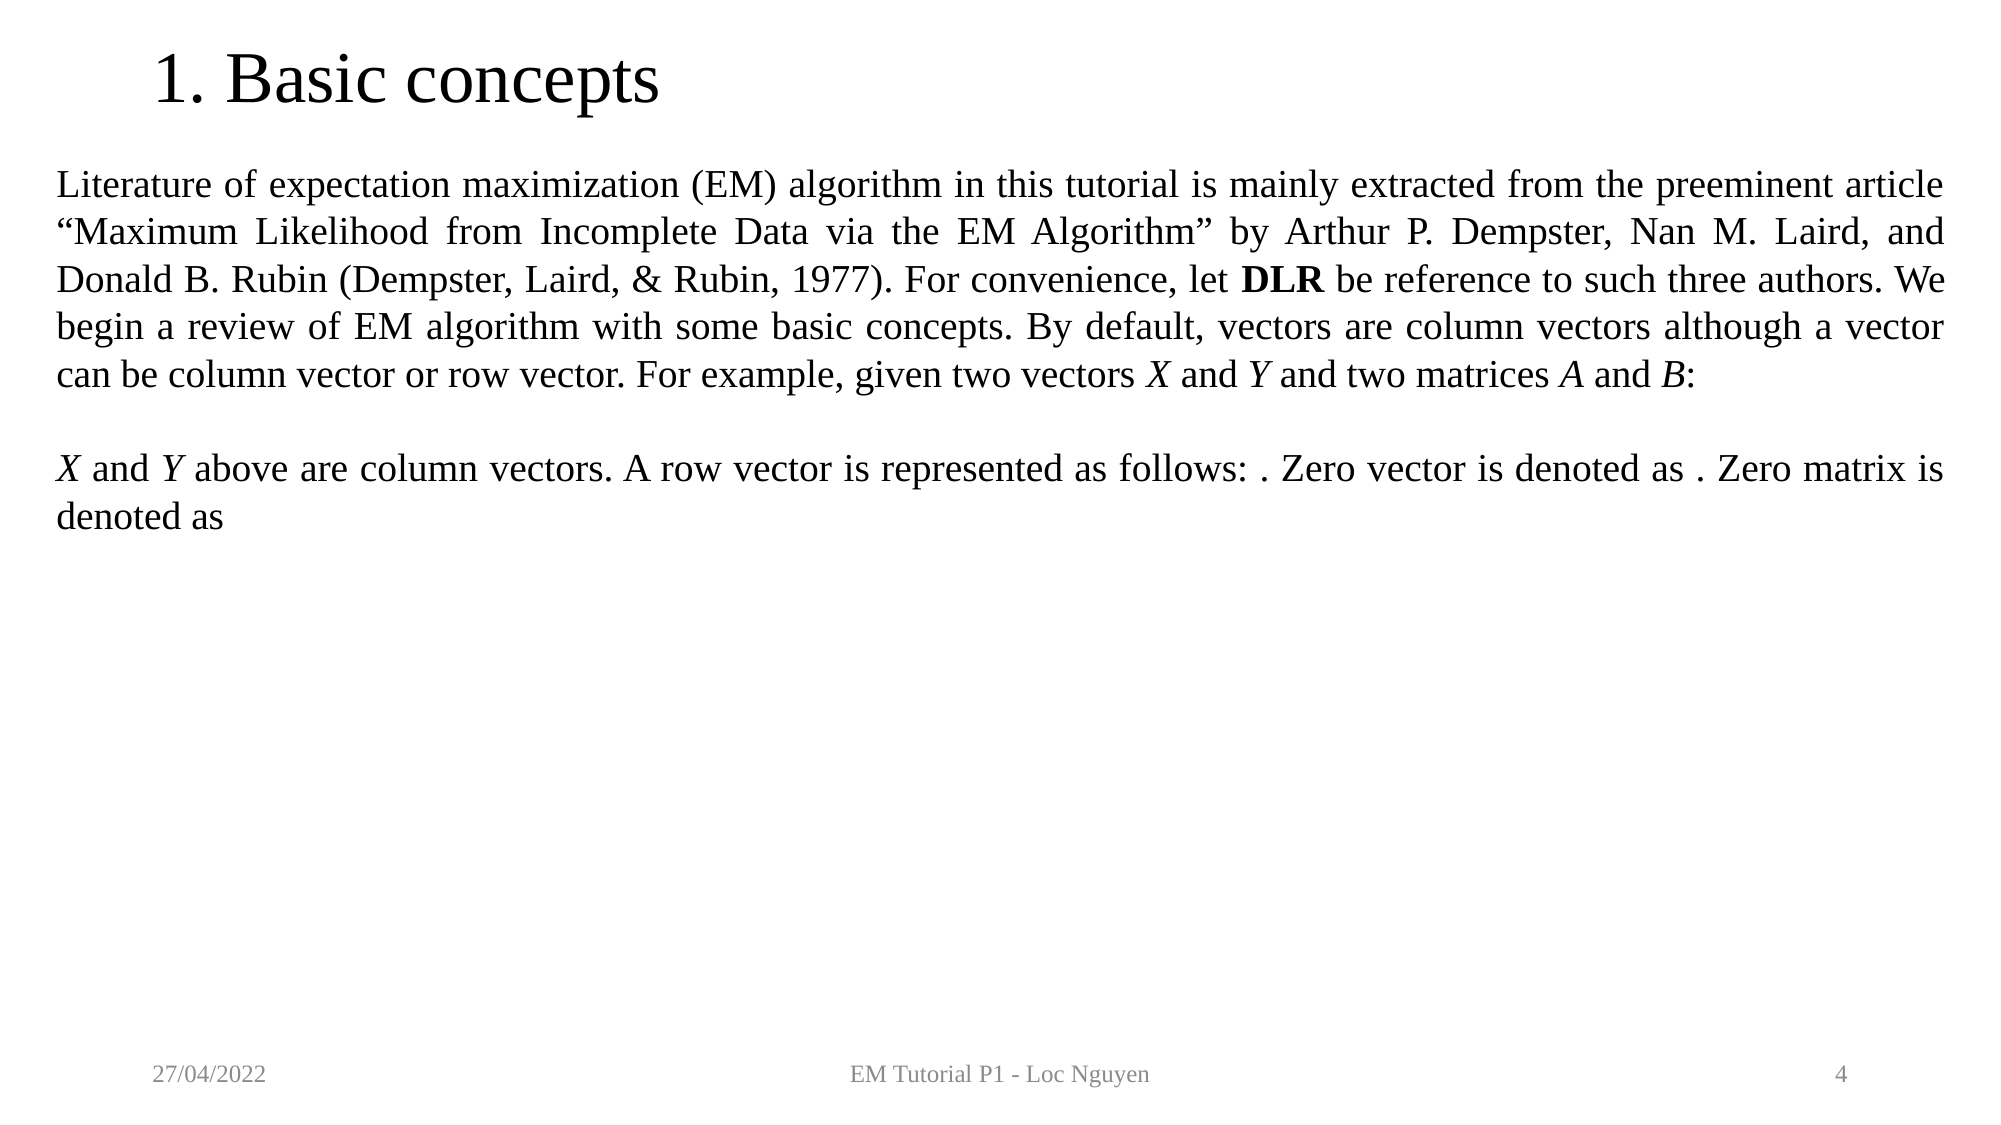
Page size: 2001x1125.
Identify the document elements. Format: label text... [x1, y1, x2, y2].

title 1. Basic concepts [137, 19, 1863, 128]
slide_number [137, 1042, 588, 1103]
footer EM Tutorial P1 - Loc Nguyen [662, 1042, 1338, 1103]
slide_number 4 [1412, 1042, 1863, 1103]
